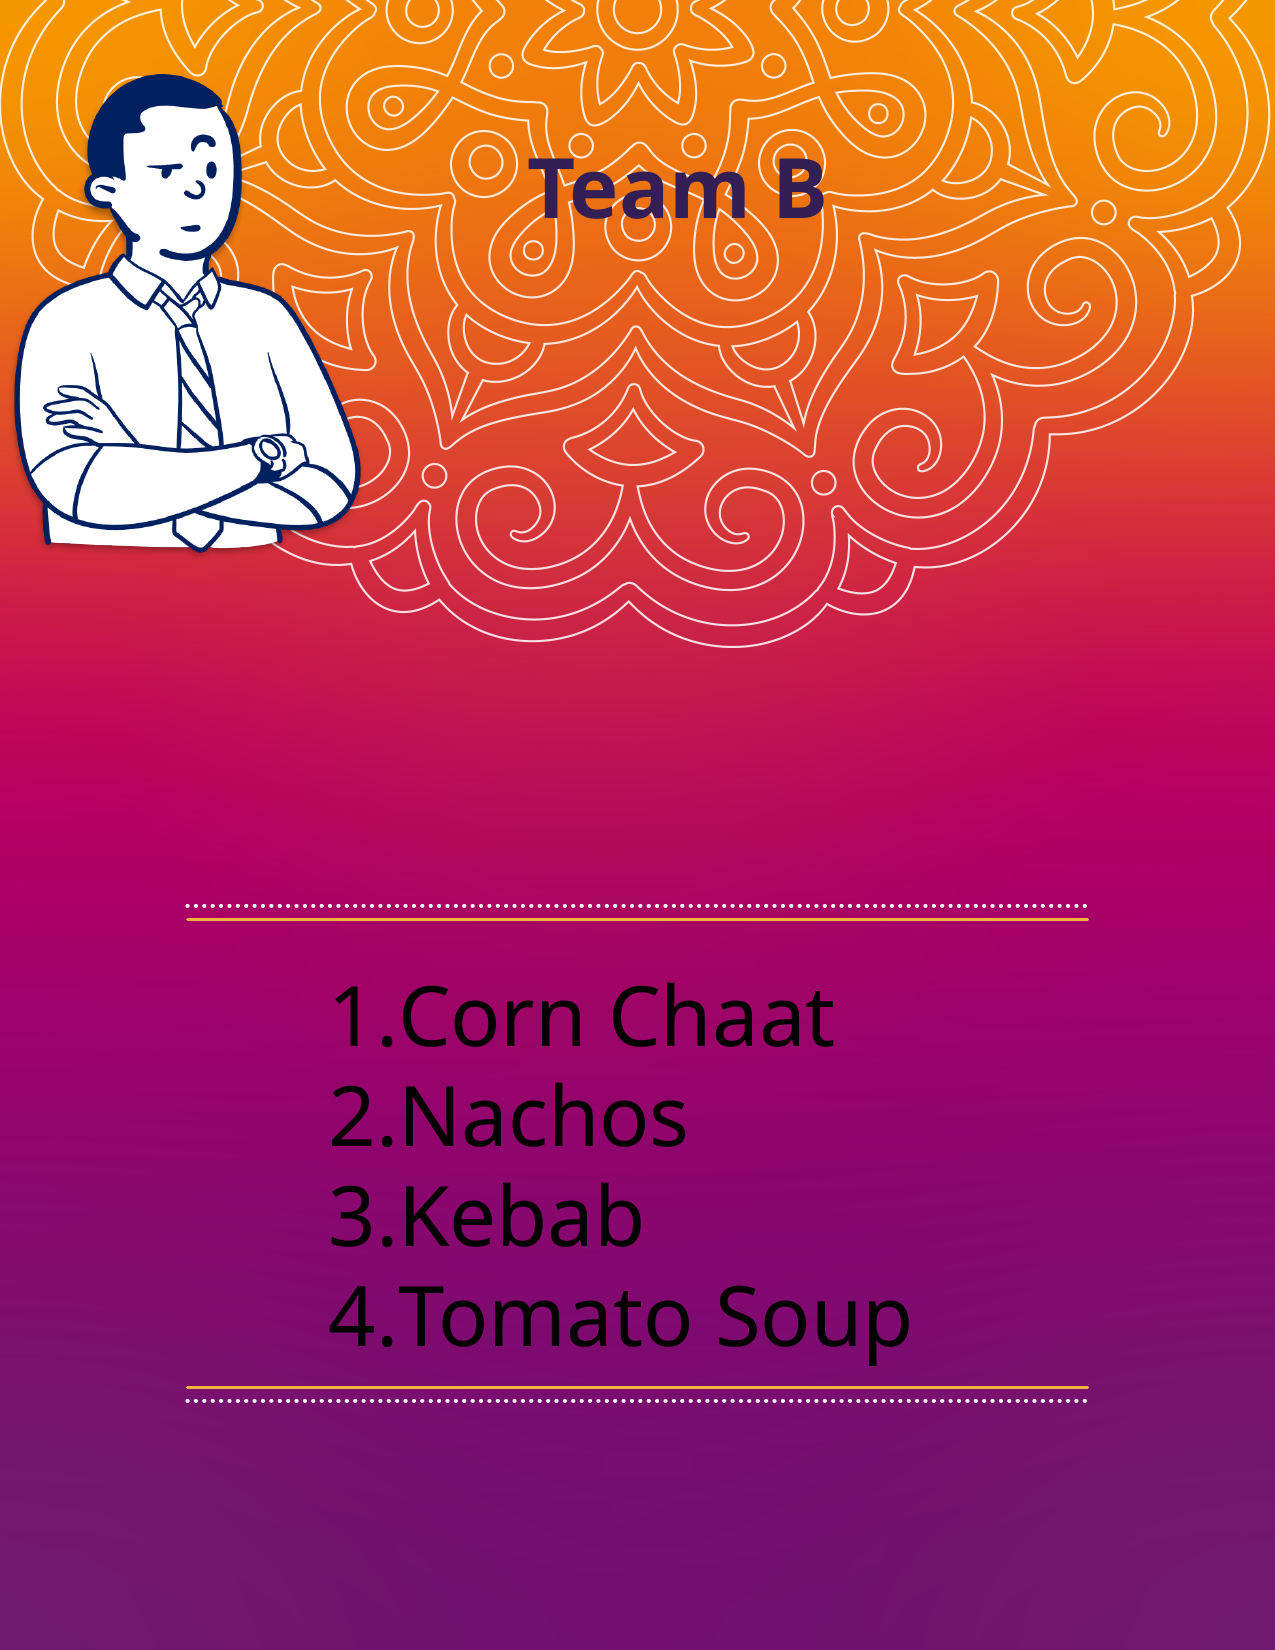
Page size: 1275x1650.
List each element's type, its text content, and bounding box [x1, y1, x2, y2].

text_box Corn Chaat Nachos Kebab Tomato Soup [313, 956, 1151, 1371]
picture [0, 0, 1275, 1650]
text_box Team B [513, 127, 1275, 243]
